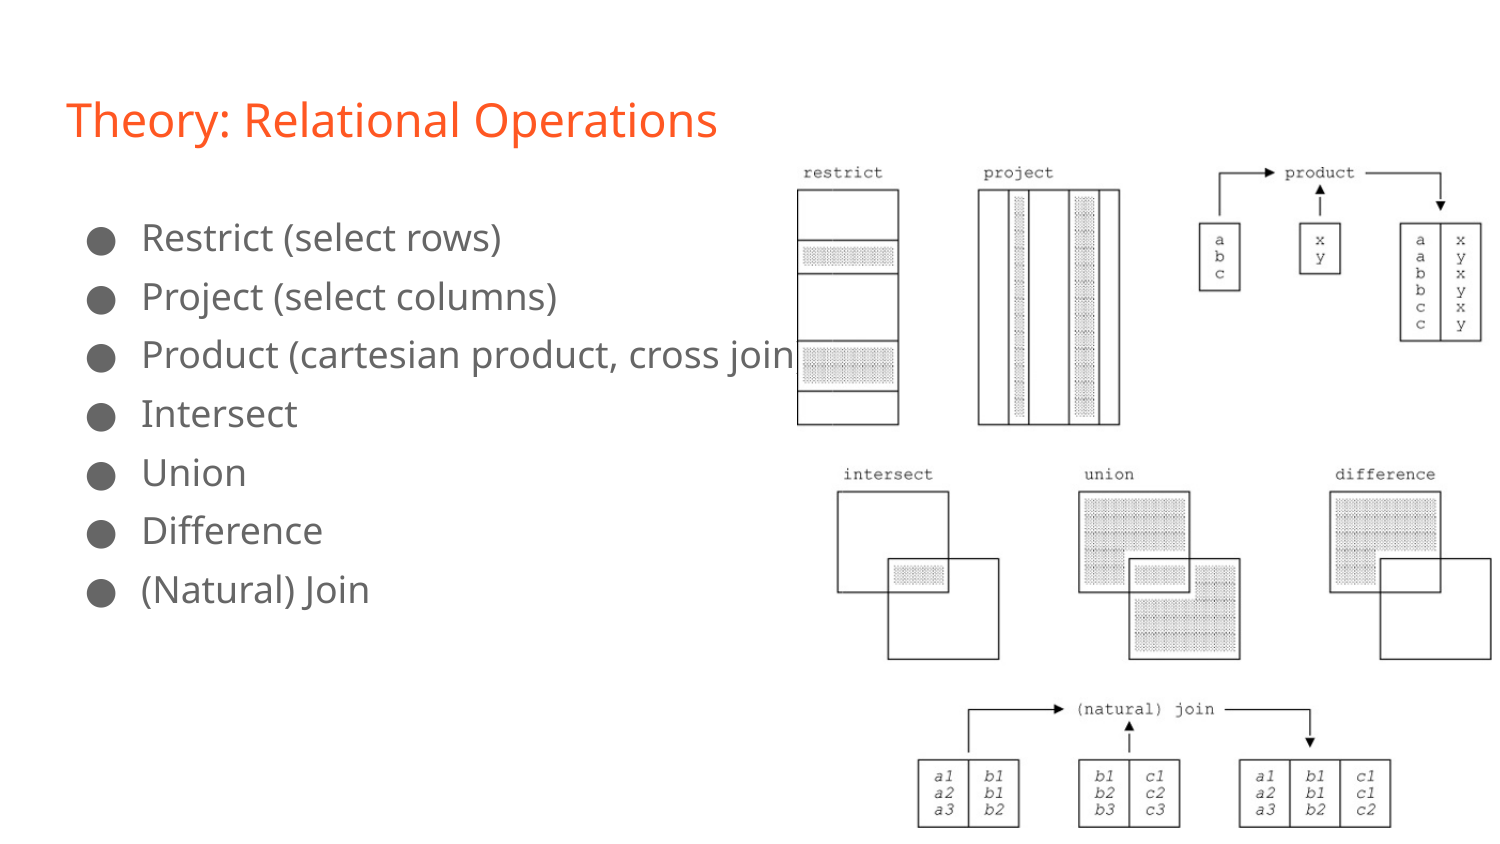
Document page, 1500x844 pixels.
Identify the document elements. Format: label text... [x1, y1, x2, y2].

picture [796, 166, 1493, 828]
title Theory: Relational Operations [51, 72, 1449, 167]
list Restrict (select rows) Project (select columns) Product (cartesian product, cross join) Intersect Union Difference (Natural) Join [51, 189, 791, 750]
